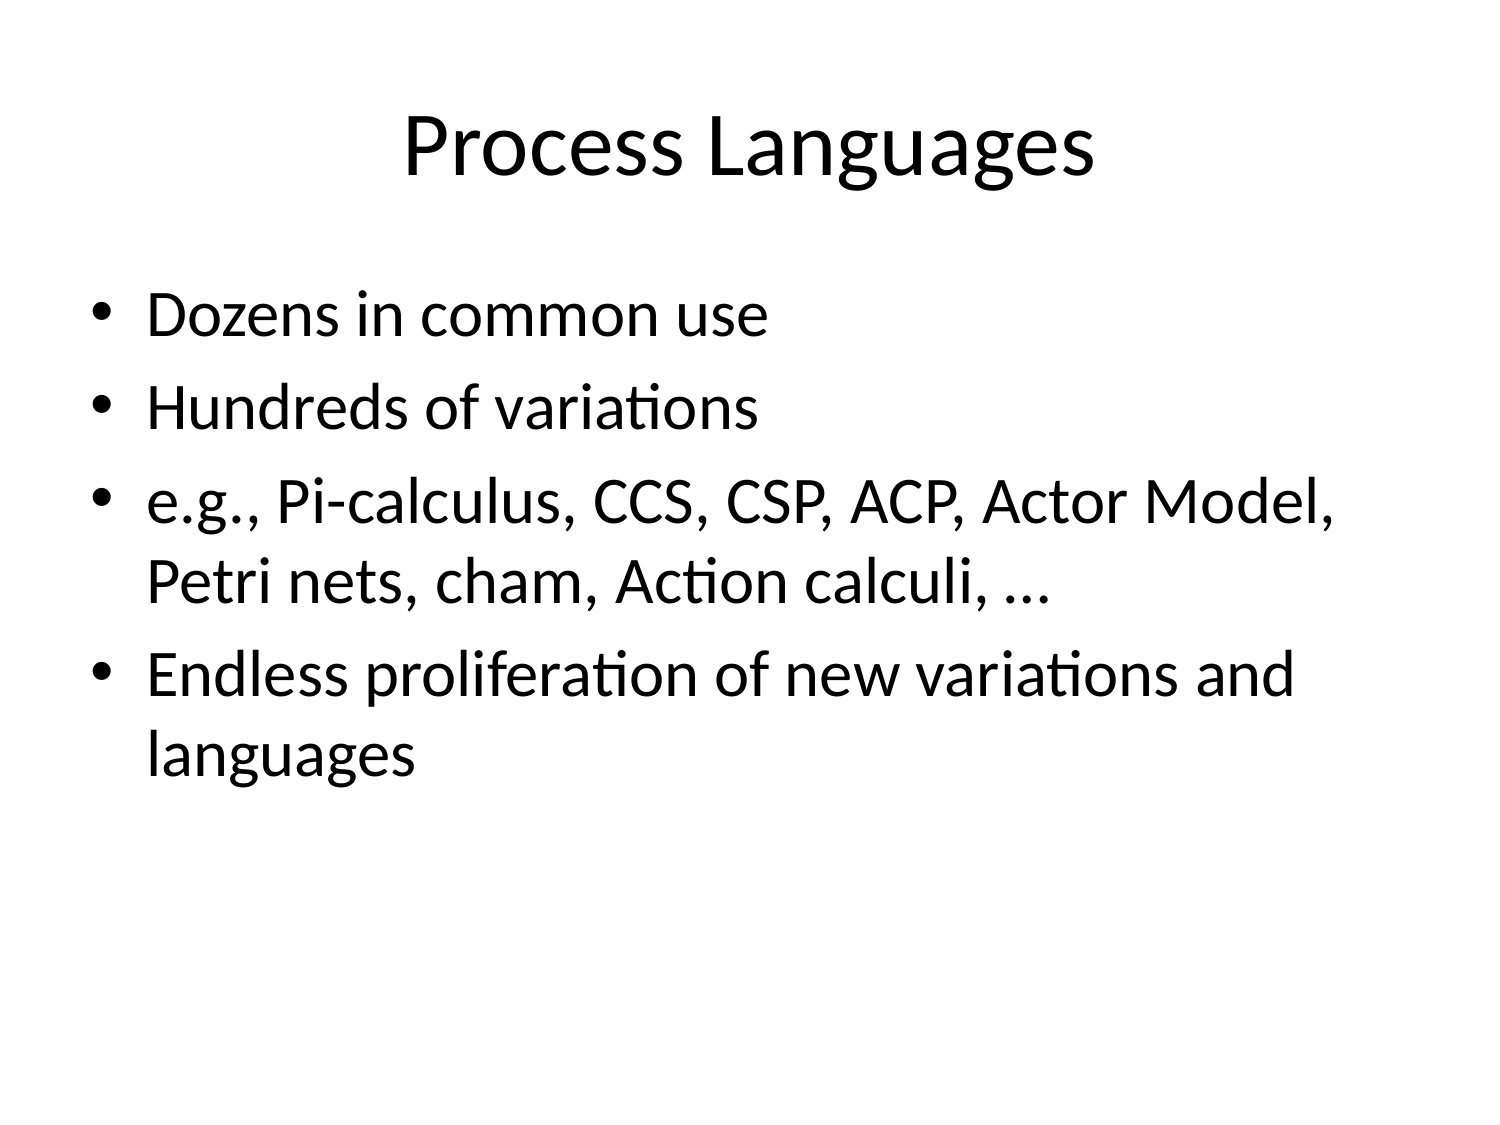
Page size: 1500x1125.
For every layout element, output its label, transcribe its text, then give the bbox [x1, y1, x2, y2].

list Dozens in common use Hundreds of variations e.g., Pi-calculus, CCS, CSP, ACP, Actor Model, Petri nets, cham, Action calculi, … Endless proliferation of new variations and languages [75, 262, 1425, 1005]
title Process Languages [75, 45, 1425, 233]
